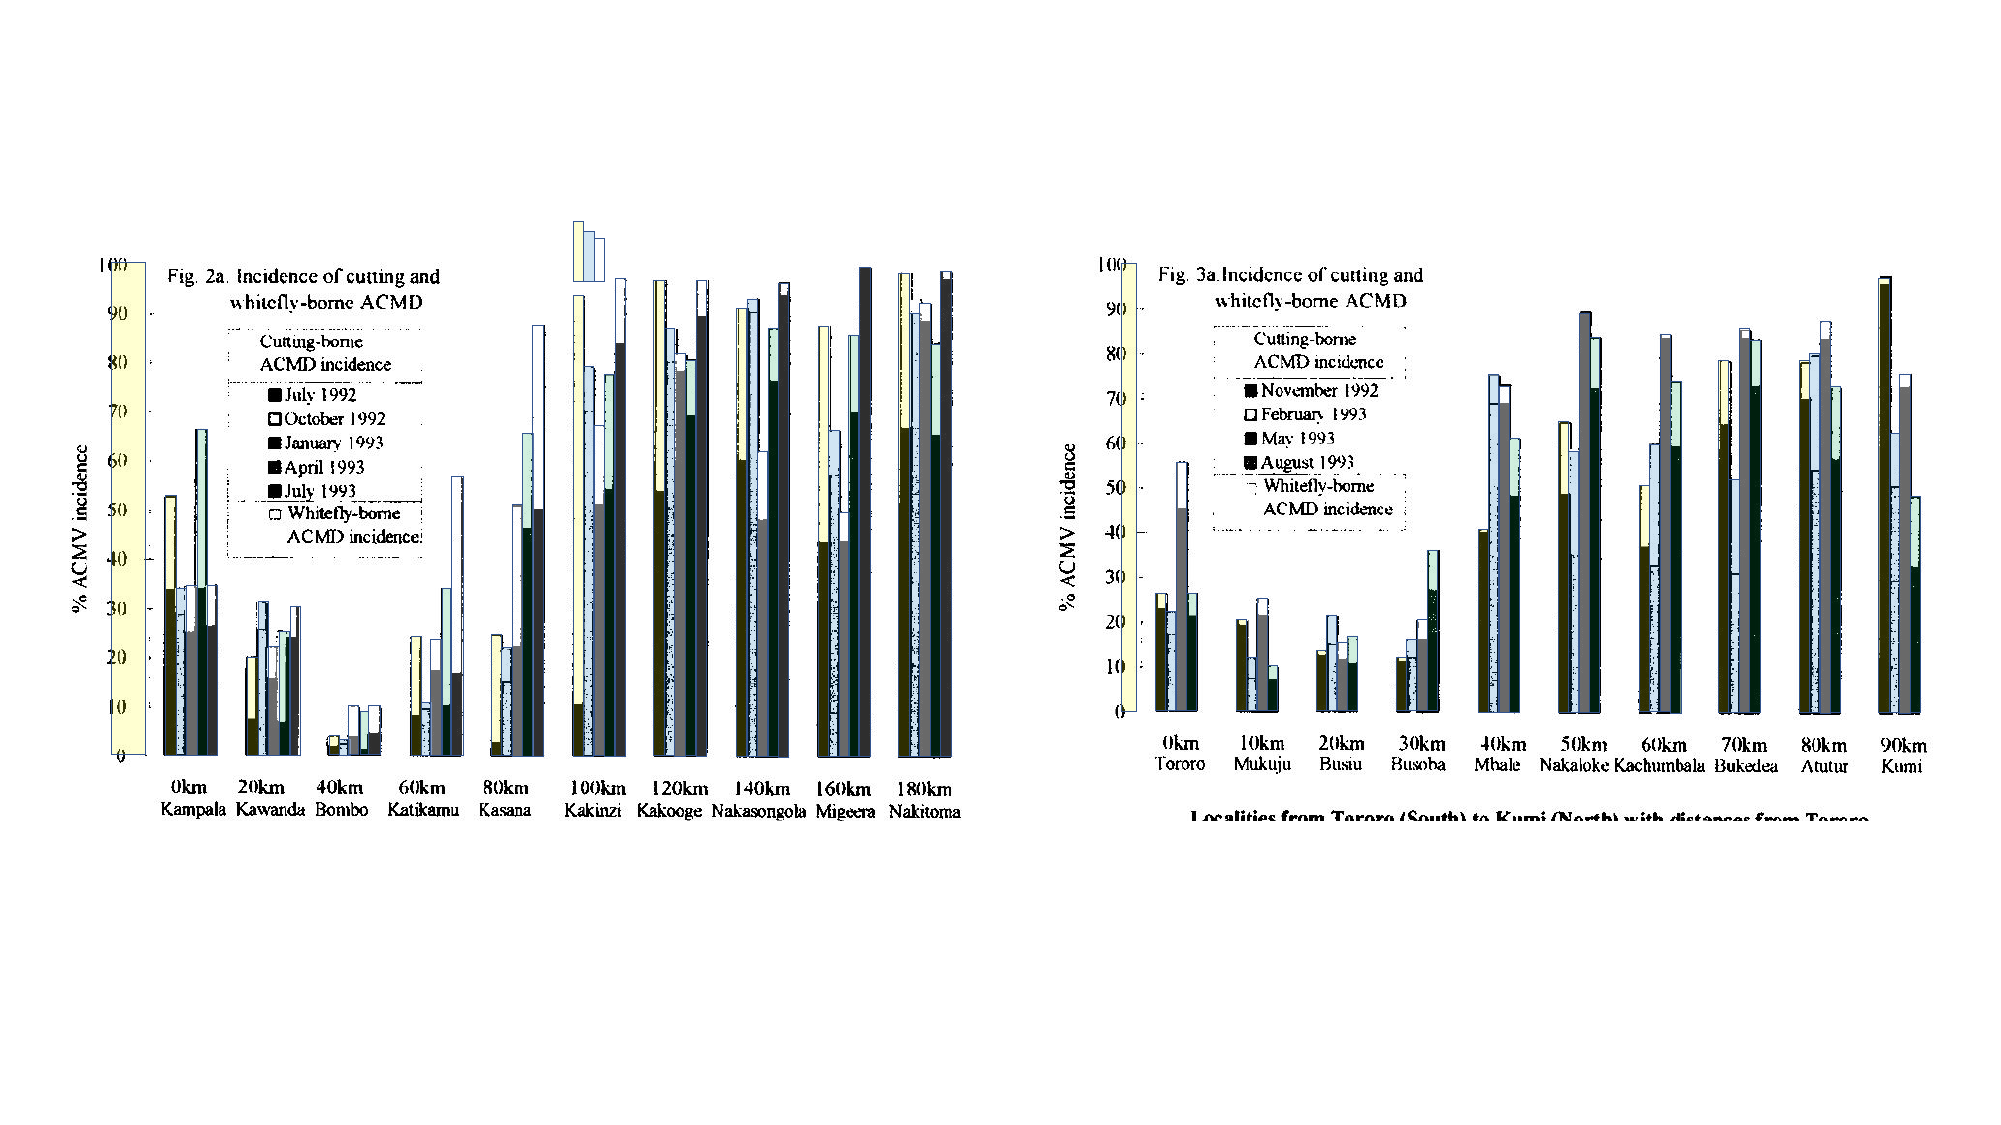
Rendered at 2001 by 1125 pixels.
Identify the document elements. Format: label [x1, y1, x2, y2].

text_box [572, 221, 584, 238]
picture [53, 238, 1947, 821]
text_box [584, 230, 595, 238]
